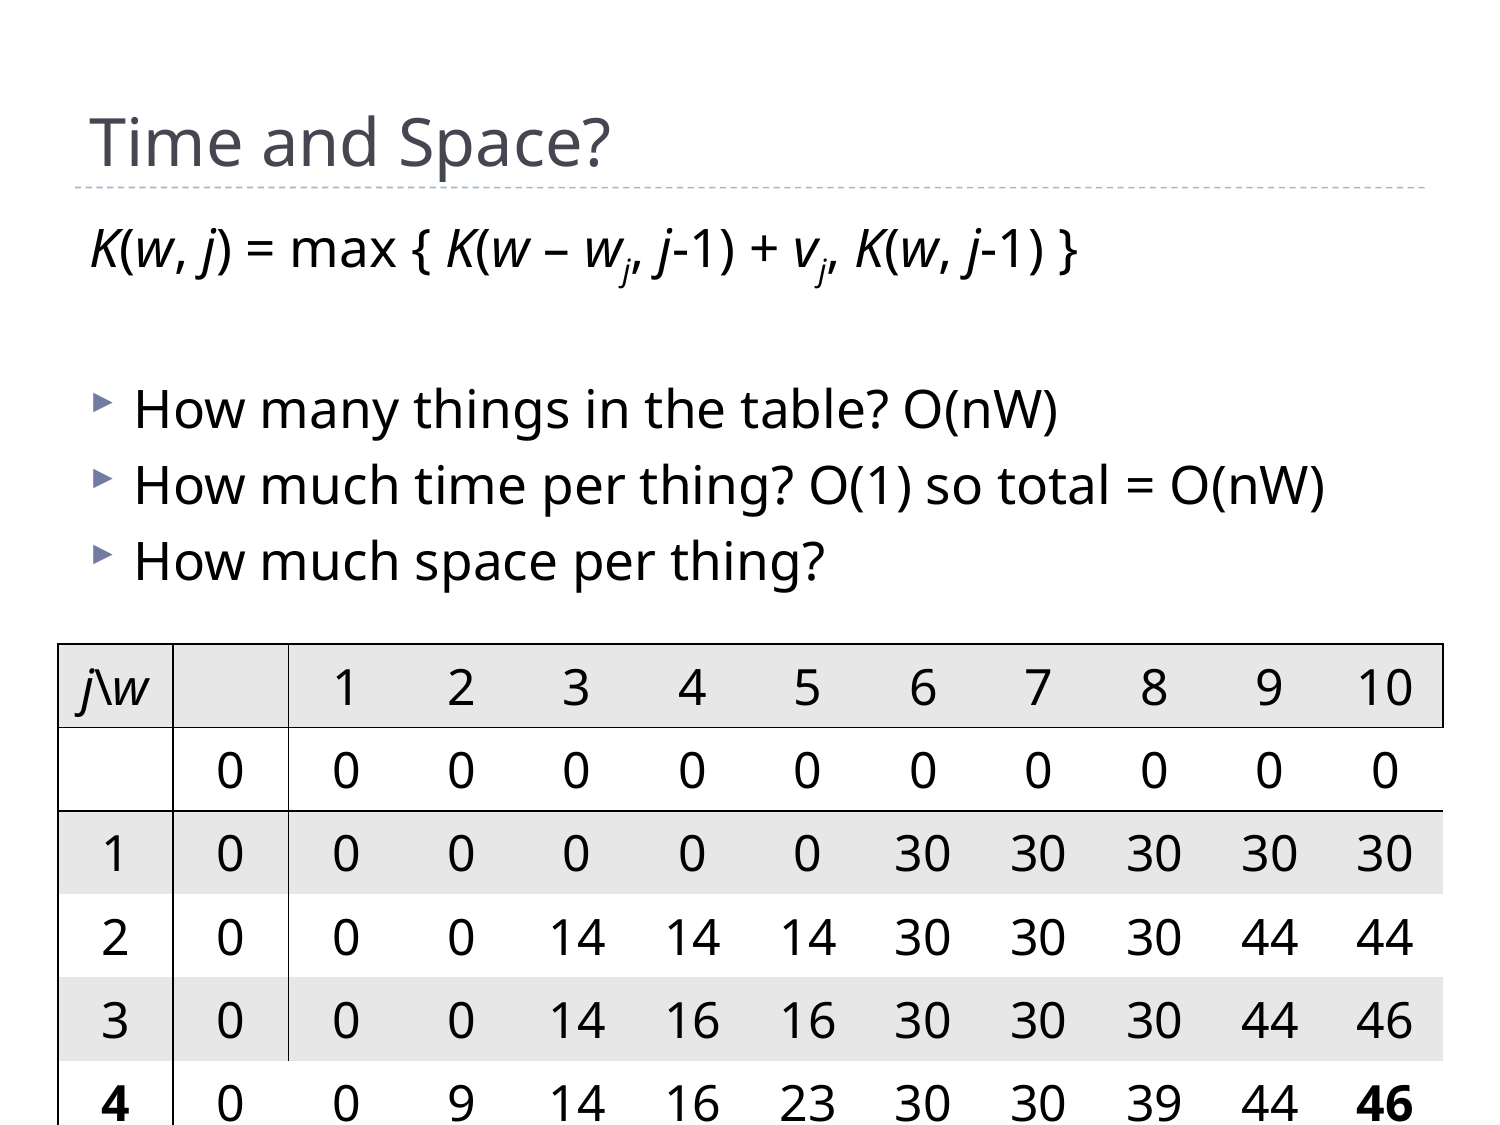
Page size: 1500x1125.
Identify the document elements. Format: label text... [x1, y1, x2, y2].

table_cell 30 [866, 977, 981, 1061]
table_cell 16 [635, 977, 750, 1061]
table_cell 46 [1328, 1061, 1443, 1125]
table_cell 0 [866, 728, 981, 810]
table_header 8 [1097, 645, 1212, 727]
table_cell 3 [59, 977, 172, 1061]
table_cell 16 [750, 977, 866, 1061]
table_cell 30 [1097, 894, 1212, 977]
table_cell 0 [404, 728, 519, 810]
table_cell 0 [635, 728, 750, 810]
table_cell 0 [174, 977, 288, 1061]
table_cell 0 [981, 728, 1097, 810]
table_header 2 [404, 645, 519, 727]
table_cell 0 [174, 894, 288, 977]
table_cell 0 [174, 728, 288, 810]
table_cell 16 [635, 1061, 750, 1125]
table_header 3 [519, 645, 635, 727]
table_cell 9 [404, 1061, 519, 1125]
table_cell 14 [635, 894, 750, 977]
table_header 7 [981, 645, 1097, 727]
table_cell 2 [59, 894, 172, 977]
table_cell 30 [1328, 812, 1443, 894]
table_header 4 [635, 645, 750, 727]
table_cell 30 [981, 894, 1097, 977]
table_cell 0 [404, 894, 519, 977]
table_cell [59, 728, 172, 810]
table_cell 39 [1097, 1061, 1212, 1125]
table_cell 30 [1097, 977, 1212, 1061]
table_header 6 [866, 645, 981, 727]
table_header [174, 645, 288, 727]
table_cell 0 [635, 812, 750, 894]
table_cell 44 [1212, 977, 1328, 1061]
table_cell 0 [289, 812, 404, 894]
table_header j\w [59, 645, 172, 727]
table_cell 0 [1097, 728, 1212, 810]
table_cell 30 [981, 1061, 1097, 1125]
table_cell 0 [750, 728, 866, 810]
table_cell 0 [519, 728, 635, 810]
table_cell 30 [866, 812, 981, 894]
table_cell 14 [750, 894, 866, 977]
table_cell 30 [981, 812, 1097, 894]
table_header 5 [750, 645, 866, 727]
table_cell 44 [1212, 1061, 1328, 1125]
table_cell 14 [519, 977, 635, 1061]
list K(w, j) = max { K(w – wj, j-1) + vj, K(w, j-1) } How many things in the table? O(nW) How much time per thing? O(1) so total = O(nW) How much space per thing? [75, 207, 1342, 606]
table_cell 14 [519, 1061, 635, 1125]
table_cell 44 [1212, 894, 1328, 977]
table_header 1 [289, 645, 404, 727]
table_cell 44 [1328, 894, 1443, 977]
table_cell 0 [404, 977, 519, 1061]
table_cell 0 [174, 1061, 289, 1125]
table_cell 30 [1097, 812, 1212, 894]
table_cell 0 [289, 894, 404, 977]
table_cell 30 [866, 1061, 981, 1125]
table_cell 1 [59, 812, 172, 894]
table_cell 0 [289, 728, 404, 810]
table_cell 0 [519, 812, 635, 894]
table_cell 0 [1212, 728, 1328, 810]
table_cell 30 [1212, 812, 1328, 894]
table_header 10 [1328, 645, 1442, 727]
table_cell 0 [289, 977, 404, 1061]
table_cell 30 [866, 894, 981, 977]
title Time and Space? [75, 24, 1425, 188]
table_cell 0 [289, 1061, 404, 1125]
table_cell 0 [1328, 728, 1443, 810]
table_cell 0 [404, 812, 519, 894]
table_cell 14 [519, 894, 635, 977]
table_cell 0 [174, 812, 288, 894]
table_cell 23 [750, 1061, 866, 1125]
table_cell 46 [1328, 977, 1443, 1061]
table_cell 0 [750, 812, 866, 894]
table_header 9 [1212, 645, 1328, 727]
table_cell 30 [981, 977, 1097, 1061]
table_cell 4 [59, 1061, 172, 1125]
